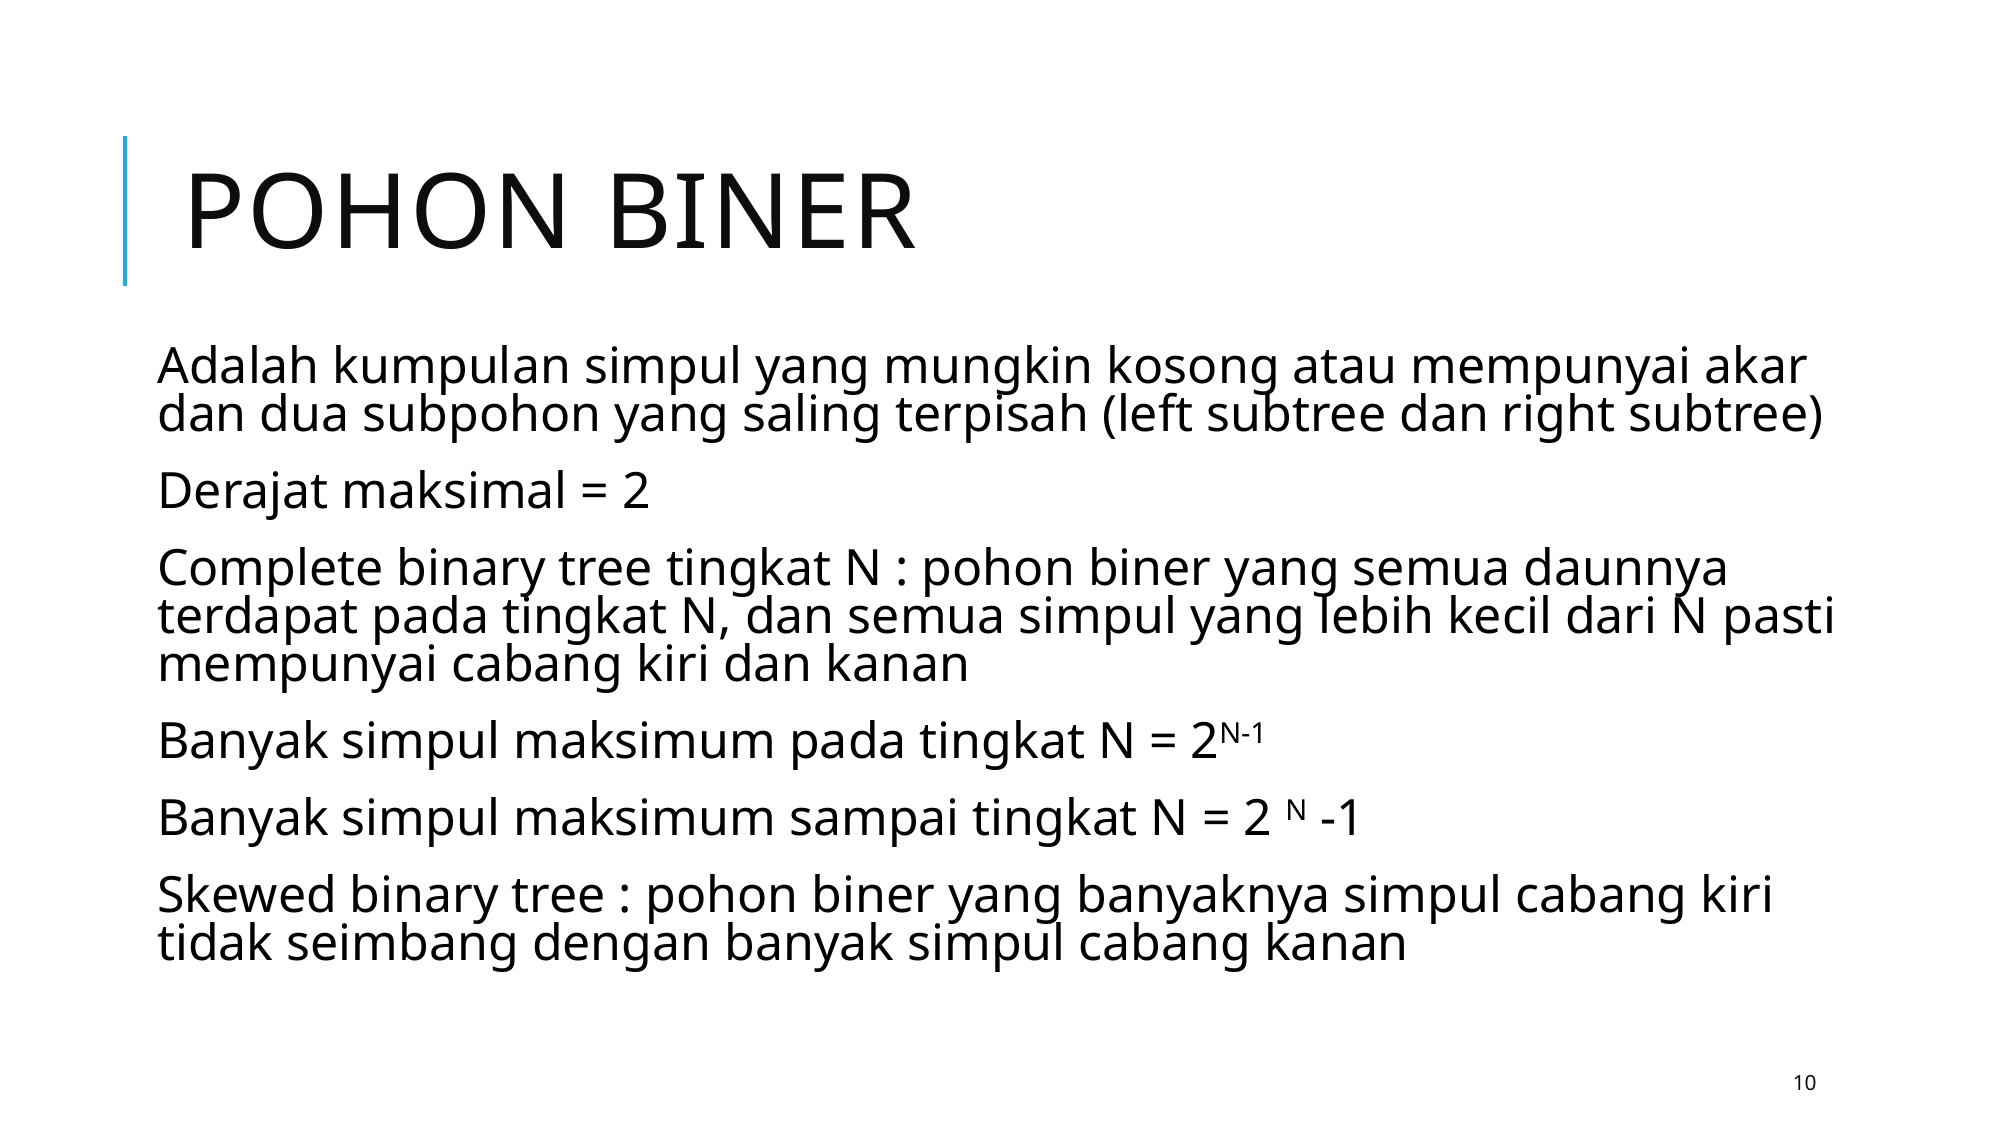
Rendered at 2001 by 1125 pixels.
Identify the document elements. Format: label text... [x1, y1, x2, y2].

list Adalah kumpulan simpul yang mungkin kosong atau mempunyai akar dan dua subpohon yang saling terpisah (left subtree dan right subtree) Derajat maksimal = 2 Complete binary tree tingkat N : pohon biner yang semua daunnya terdapat pada tingkat N, dan semua simpul yang lebih kecil dari N pasti mempunyai cabang kiri dan kanan Banyak simpul maksimum pada tingkat N = 2N-1 Banyak simpul maksimum sampai tingkat N = 2 N -1 Skewed binary tree : pohon biner yang banyaknya simpul cabang kiri tidak seimbang dengan banyak simpul cabang kanan [134, 337, 1851, 1063]
title Pohon Biner [167, 96, 1763, 337]
slide_number 10 [1777, 1061, 1938, 1107]
